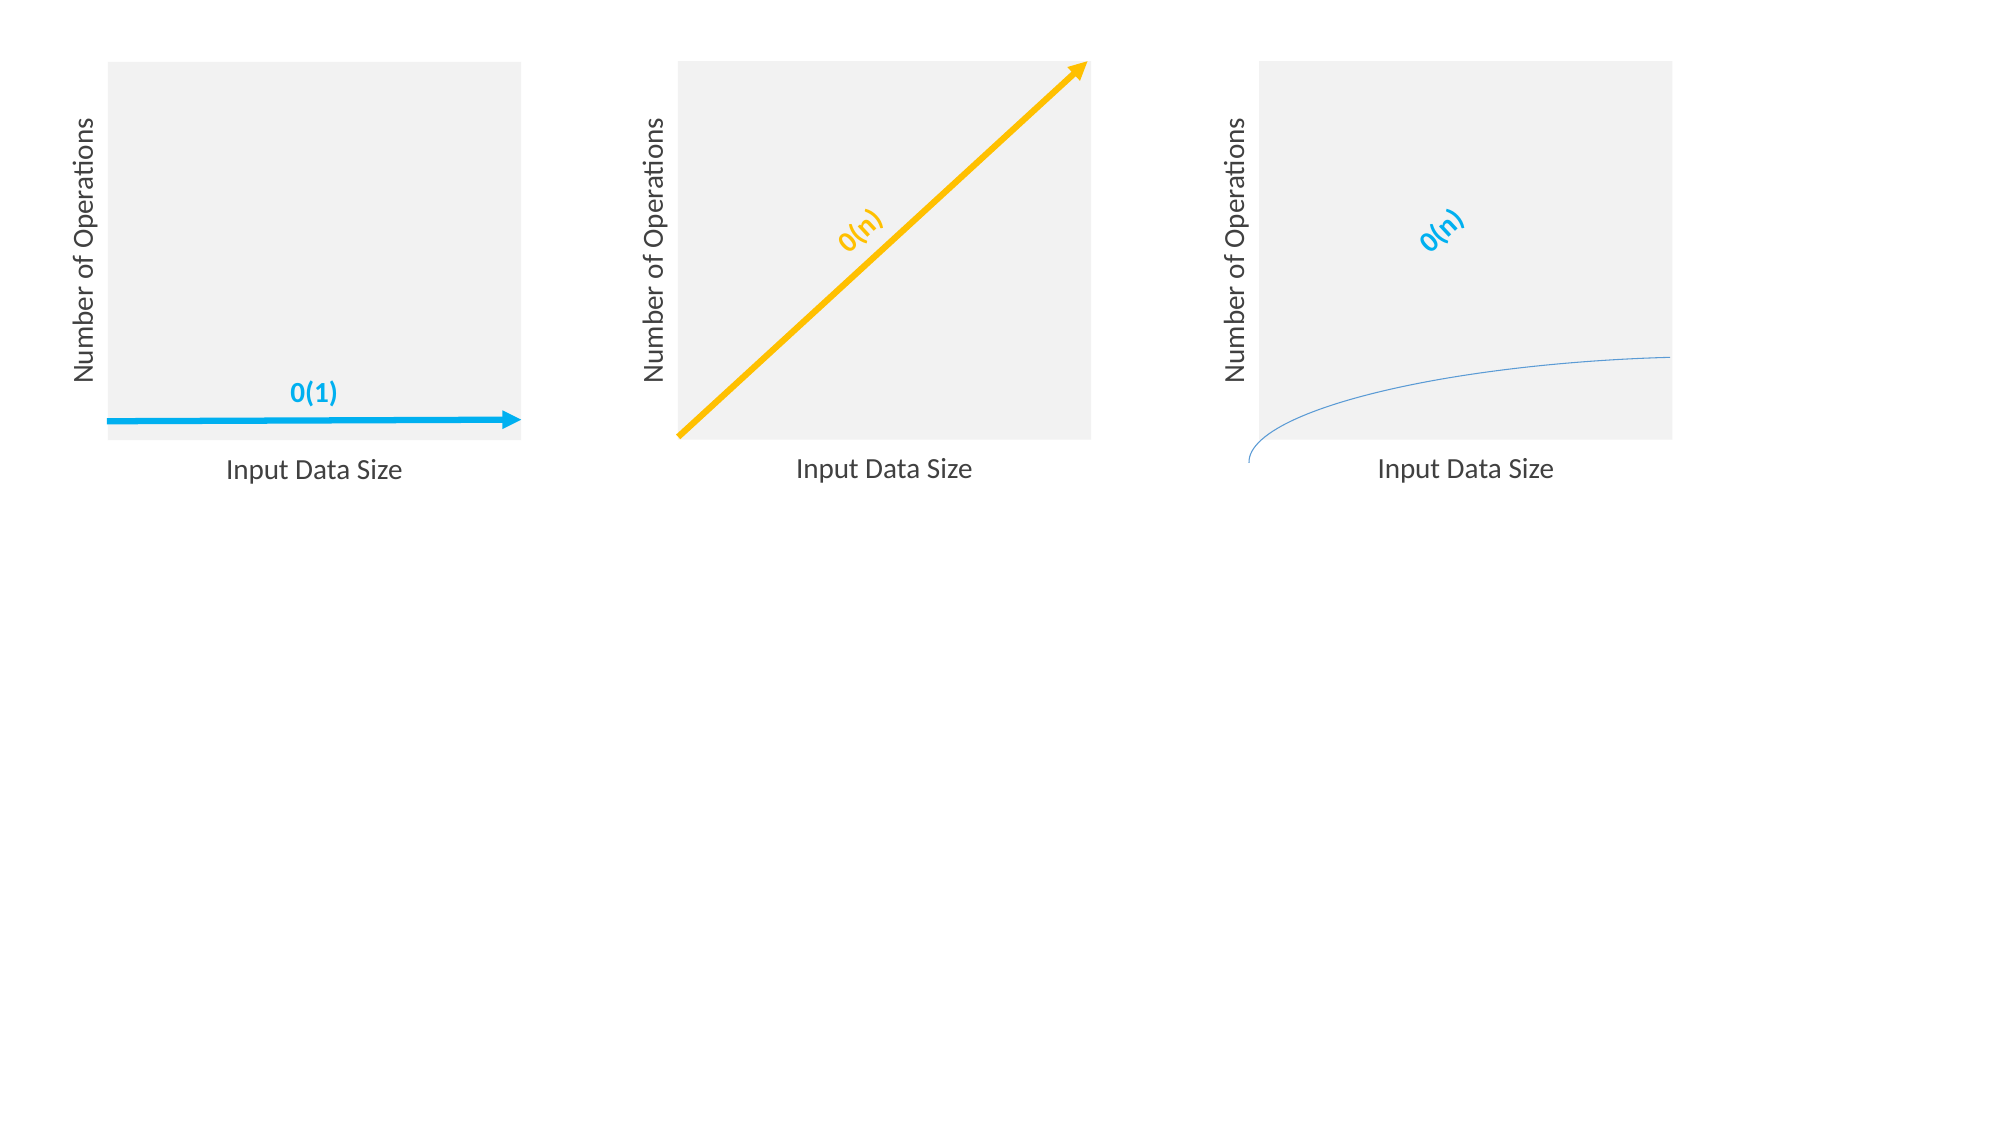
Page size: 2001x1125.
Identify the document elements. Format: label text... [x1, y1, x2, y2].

text_box Number of Operations [1207, 61, 1258, 440]
text_box Input Data Size [1259, 442, 1673, 493]
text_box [56, 61, 522, 494]
text_box [1258, 60, 1673, 441]
text_box [1248, 356, 1671, 463]
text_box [626, 61, 1092, 494]
text_box 0(n) [1269, 68, 1611, 391]
